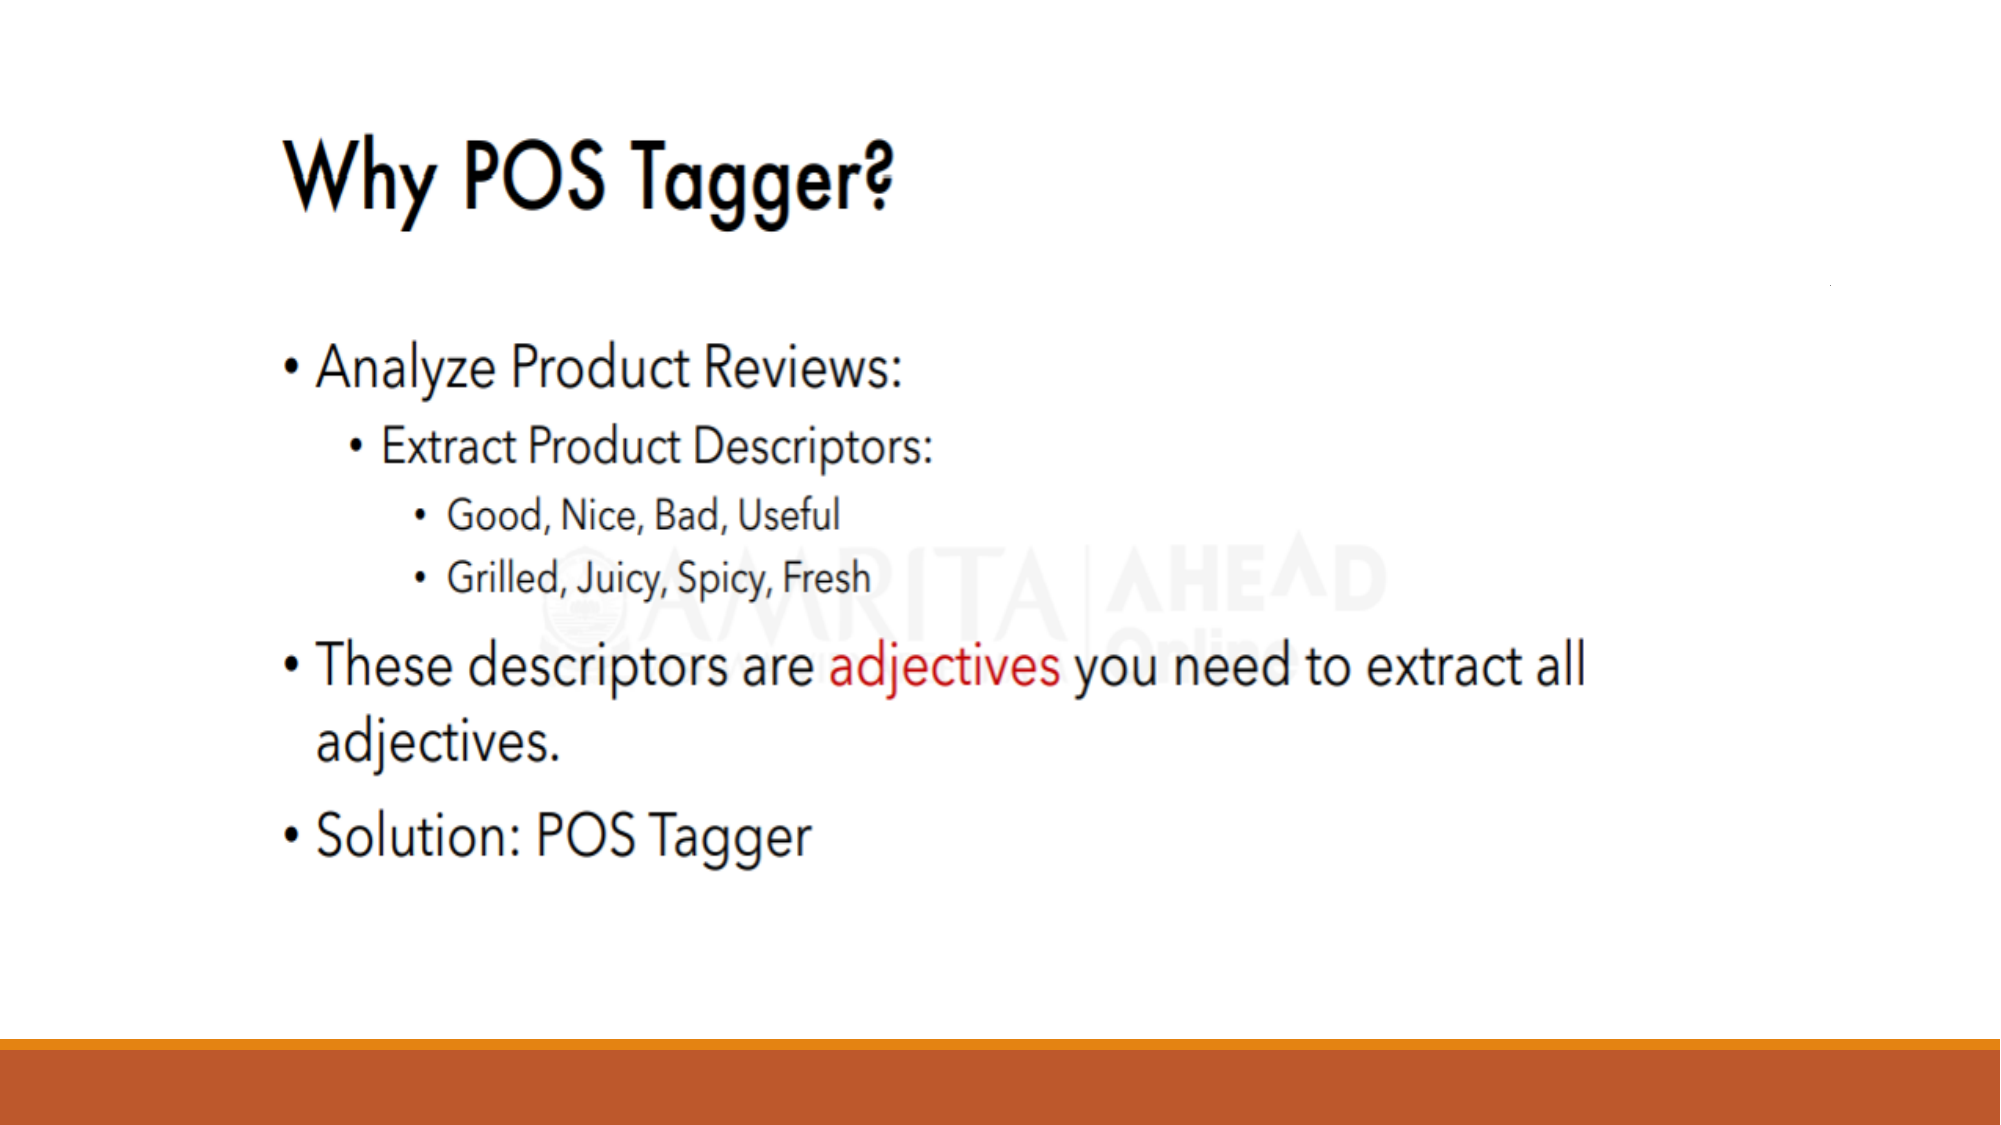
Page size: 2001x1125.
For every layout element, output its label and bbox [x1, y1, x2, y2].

list [169, 46, 1831, 990]
